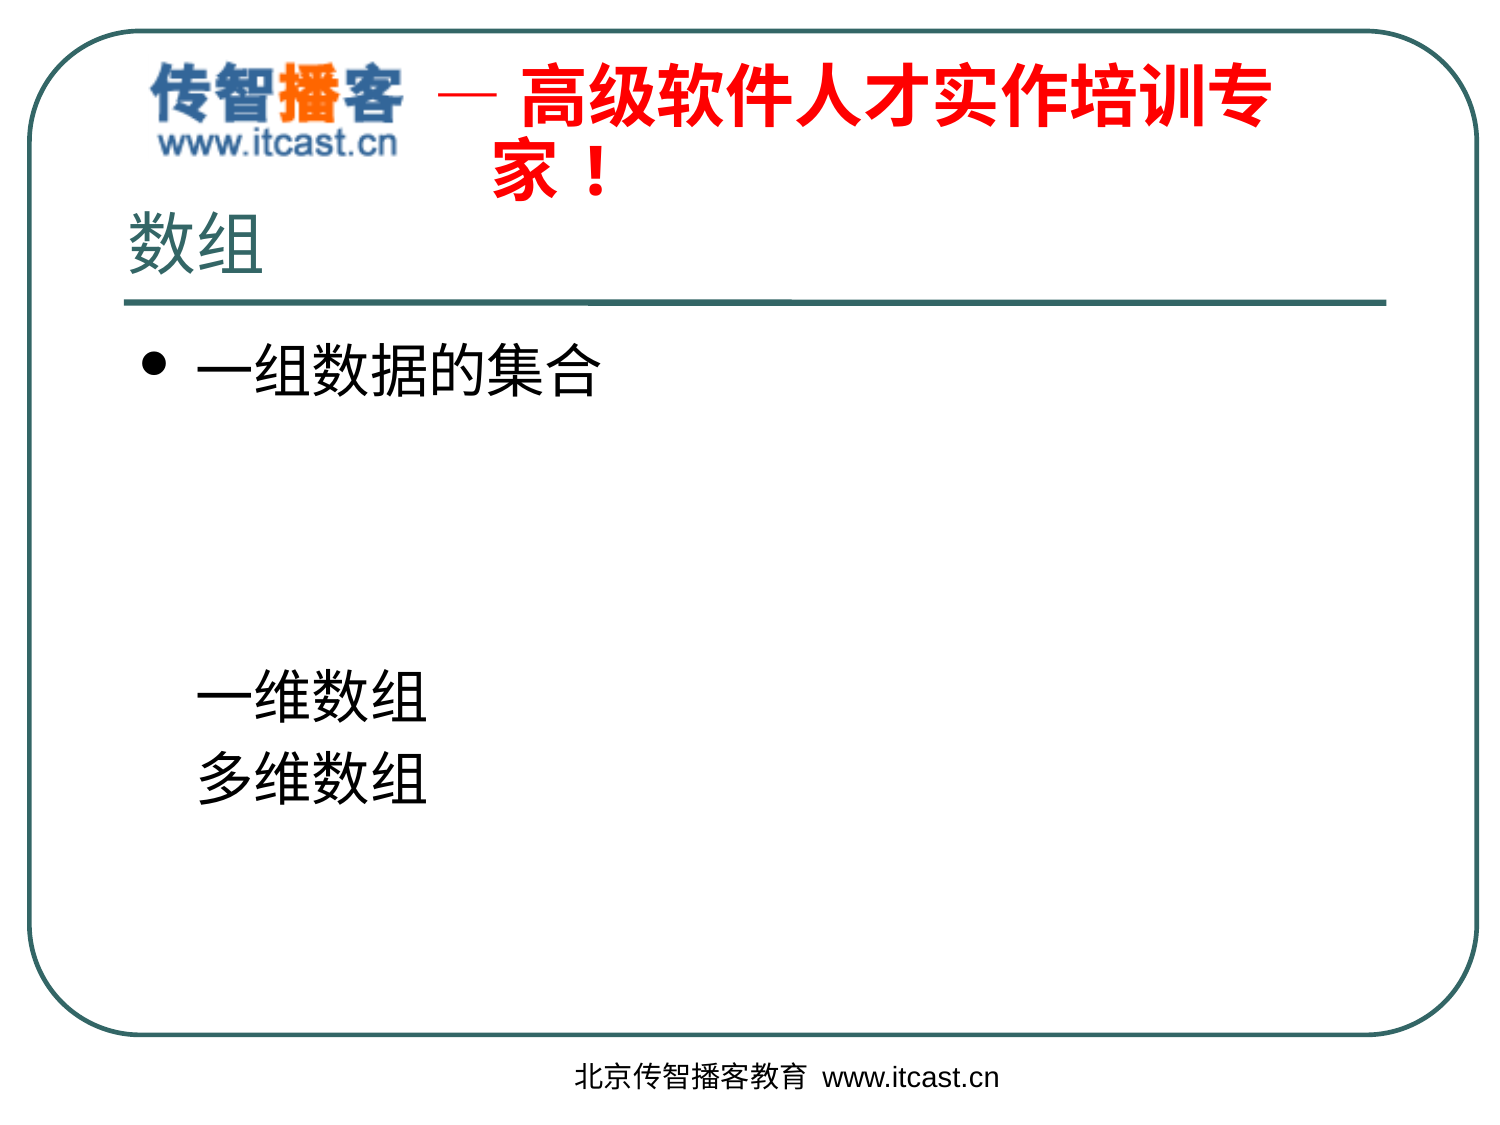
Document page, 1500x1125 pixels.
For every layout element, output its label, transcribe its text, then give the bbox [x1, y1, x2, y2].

list 一组数据的集合 一维数组 多维数组 [123, 326, 1387, 999]
title 数组 [112, 54, 1375, 291]
footer 北京传智播客教育 www.itcast.cn [549, 1050, 1026, 1125]
